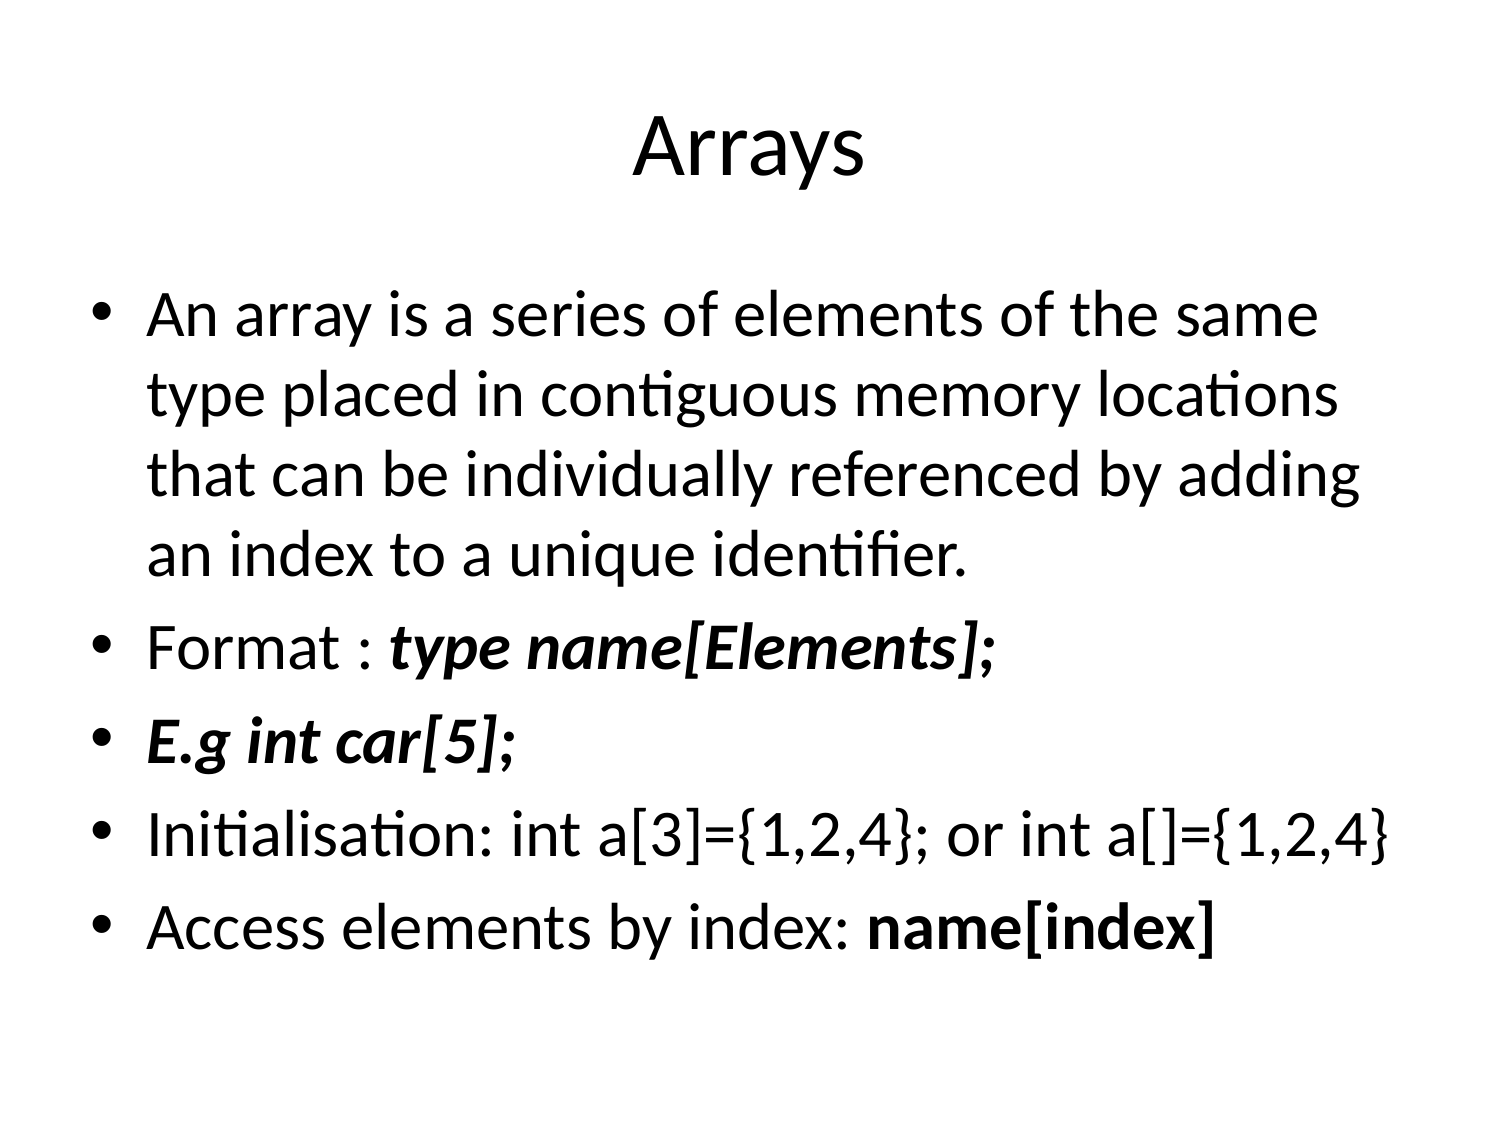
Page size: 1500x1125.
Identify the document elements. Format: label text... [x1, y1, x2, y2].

title Arrays [74, 44, 1426, 233]
list An array is a series of elements of the same type placed in contiguous memory locations that can be individually referenced by adding an index to a unique identifier. Format : type name[Elements]; E.g int car[5]; Initialisation: int a[3]={1,2,4}; or int a[]={1,2,4} Access elements by index: name[index] [74, 262, 1426, 1006]
